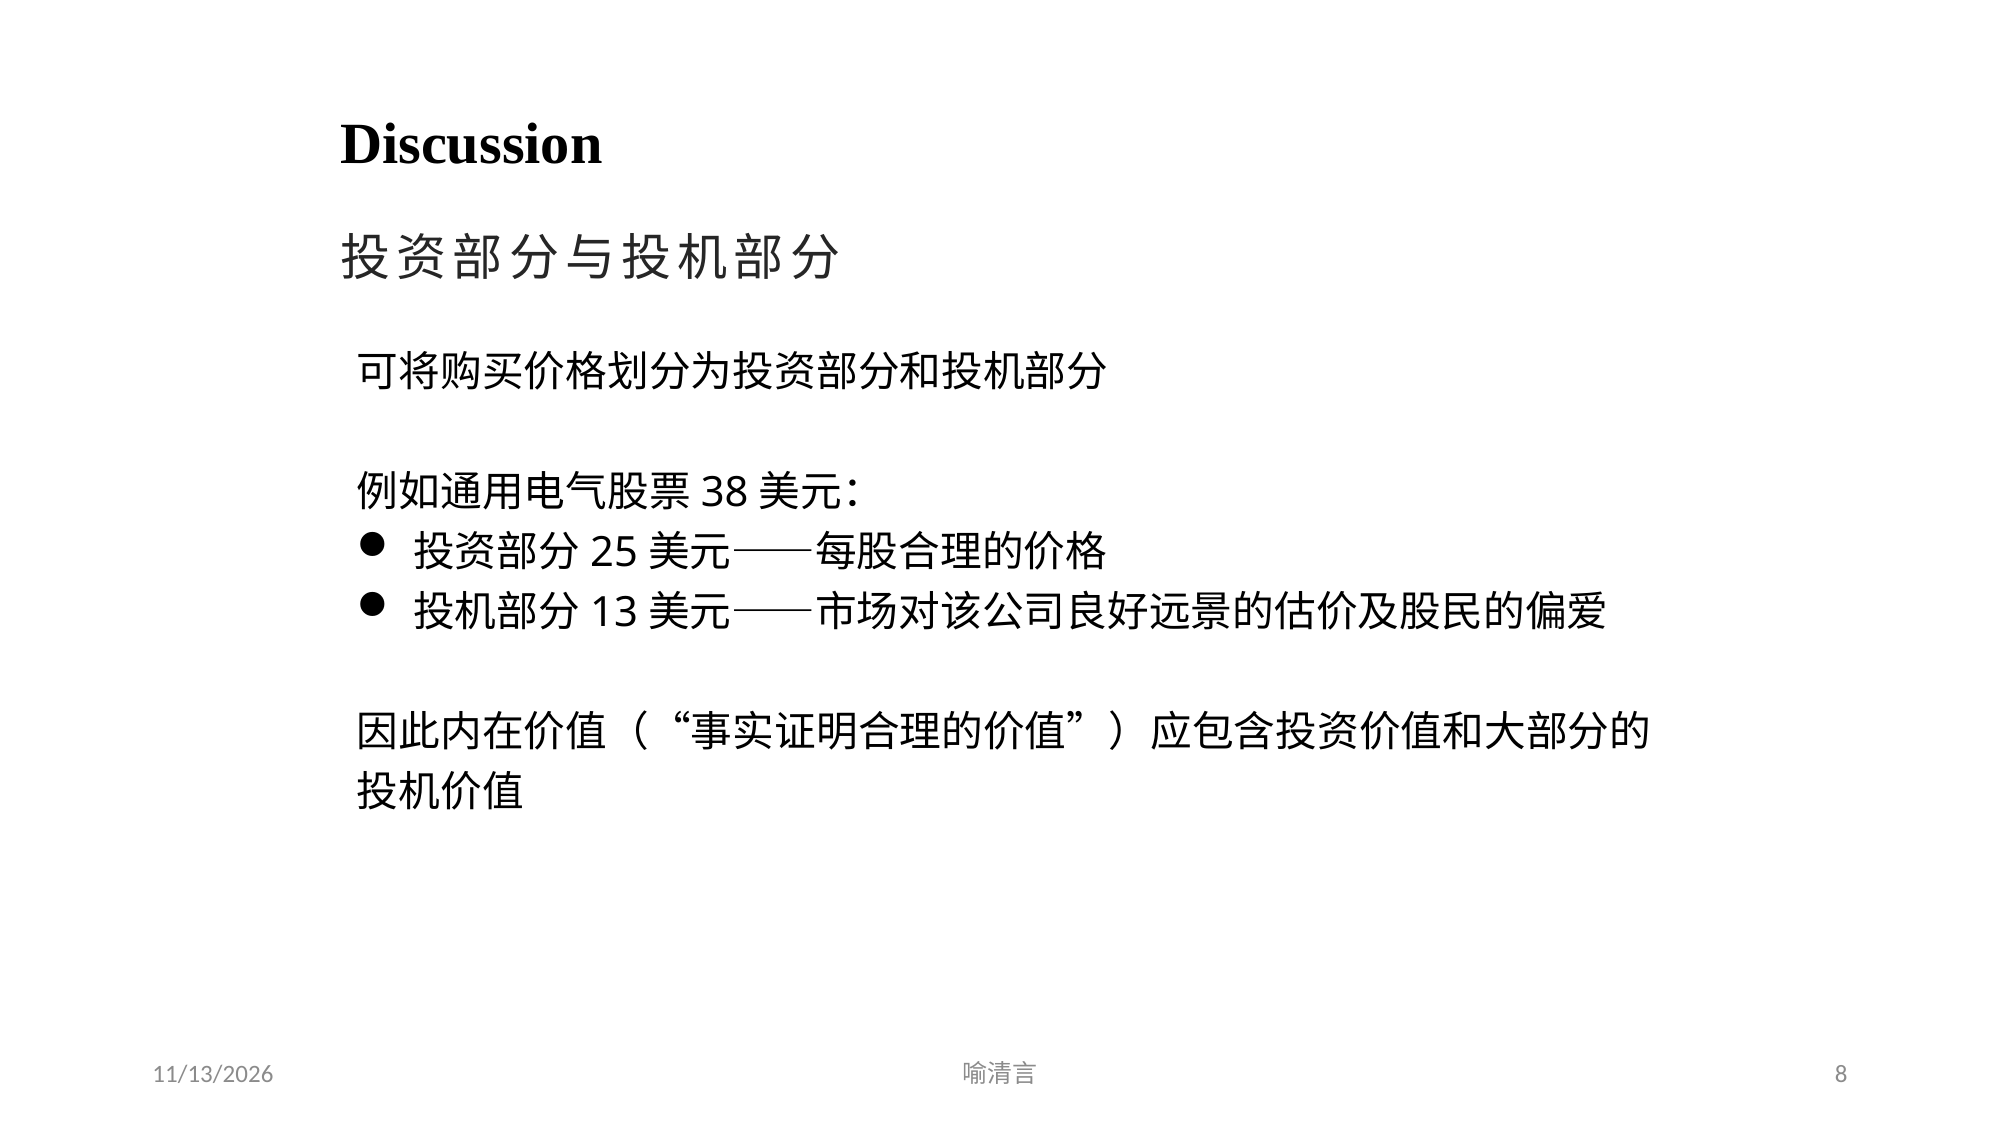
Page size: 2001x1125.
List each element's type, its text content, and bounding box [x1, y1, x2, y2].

text_box 可将购买价格划分为投资部分和投机部分 例如通用电气股票38美元： 投资部分25美元——每股合理的价格 投机部分13美元——市场对该公司良好远景的估价及股民的偏爱 因此内在价值（“事实证明合理的价值”）应包含投资价值和大部分的投机价值 [342, 326, 1697, 882]
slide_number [137, 1042, 588, 1103]
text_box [924, 544, 1075, 581]
title Discussion [325, 86, 1675, 202]
list 投资部分与投机部分 [325, 202, 1675, 307]
footer 喻清言 [662, 1042, 1338, 1103]
slide_number 8 [1412, 1042, 1863, 1103]
